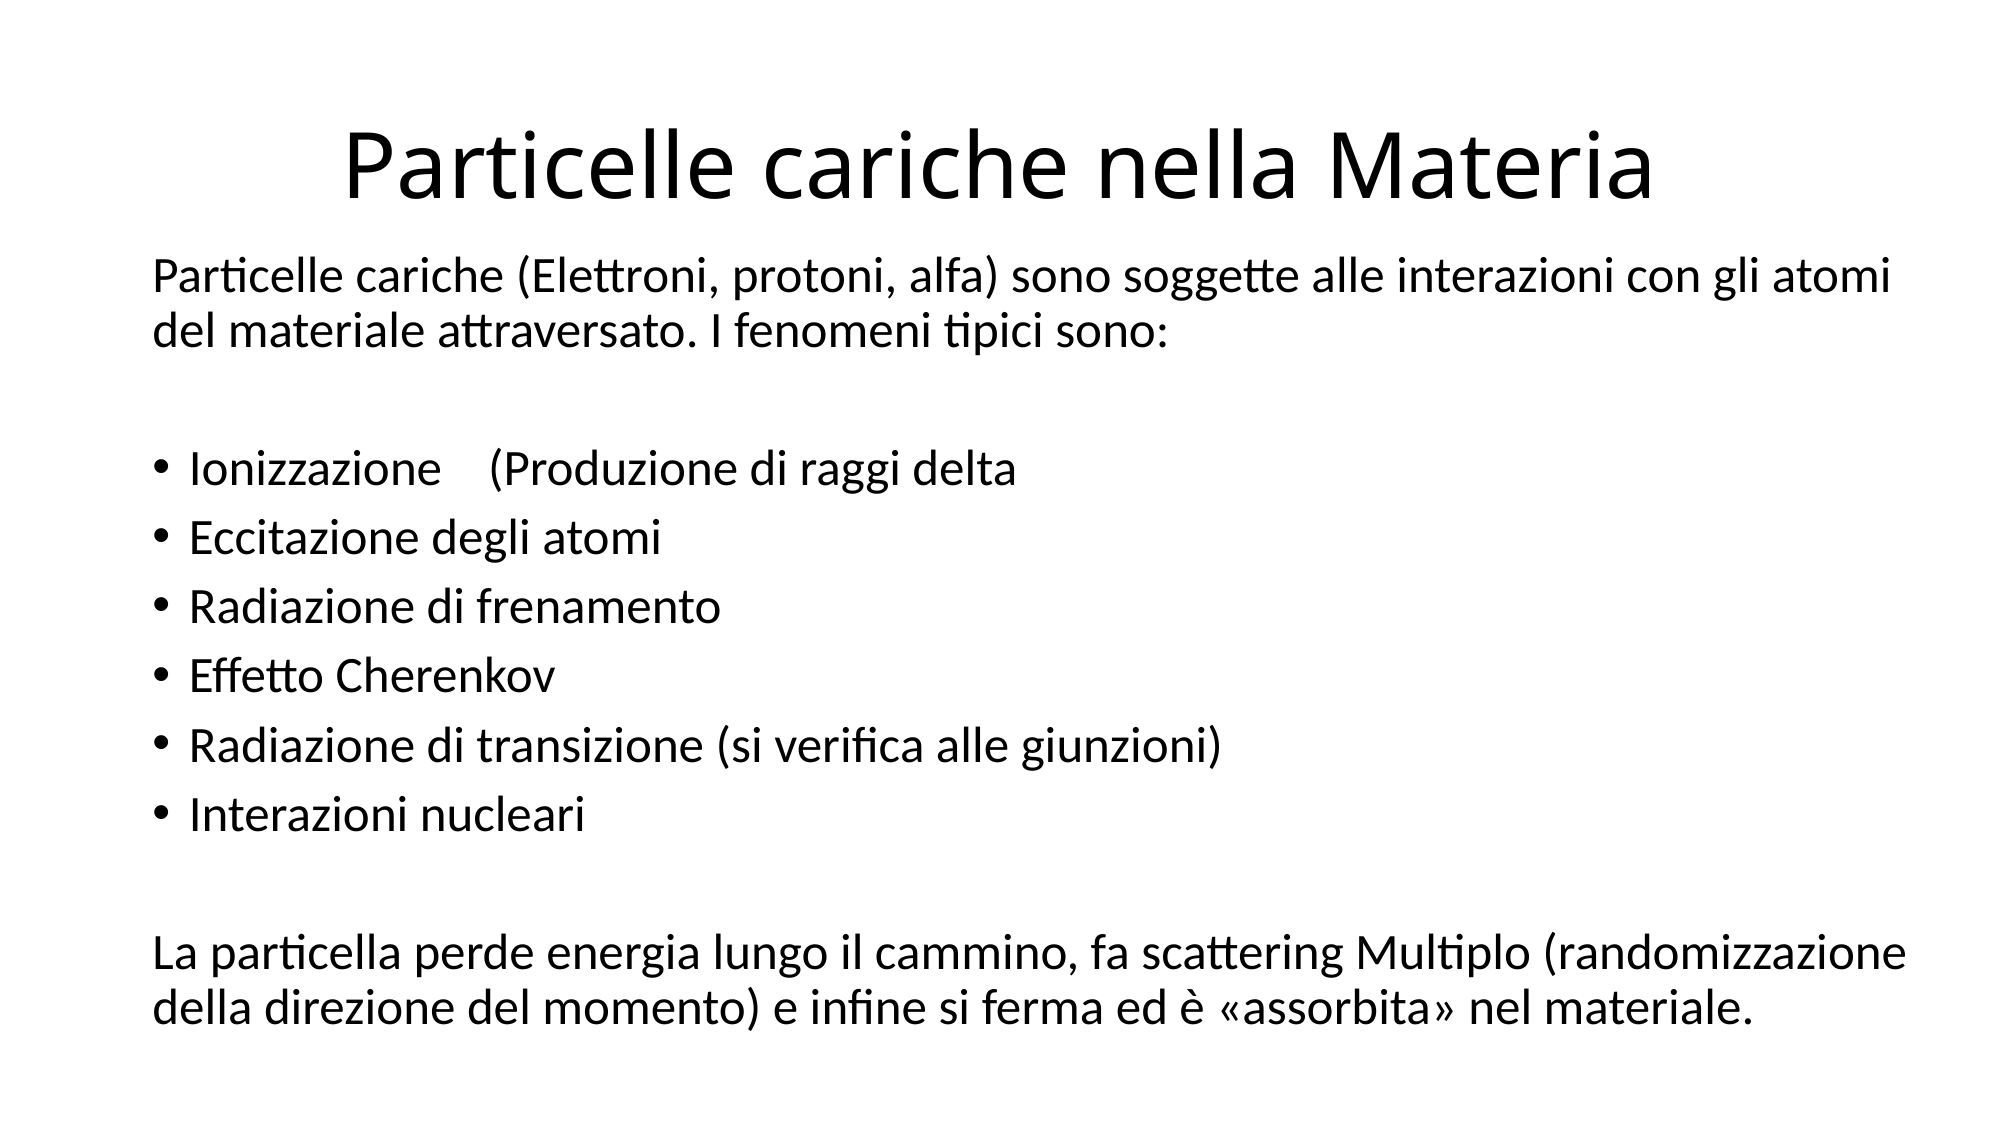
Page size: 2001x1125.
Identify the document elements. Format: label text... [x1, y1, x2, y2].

list Particelle cariche (Elettroni, protoni, alfa) sono soggette alle interazioni con gli atomi del materiale attraversato. I fenomeni tipici sono: Ionizzazione (Produzione di raggi delta Eccitazione degli atomi Radiazione di frenamento Effetto Cherenkov Radiazione di transizione (si verifica alle giunzioni) Interazioni nucleari La particella perde energia lungo il cammino, fa scattering Multiplo (randomizzazione della direzione del momento) e infine si ferma ed è «assorbita» nel materiale. [137, 240, 1944, 1066]
title Particelle cariche nella Materia [137, 59, 1863, 240]
